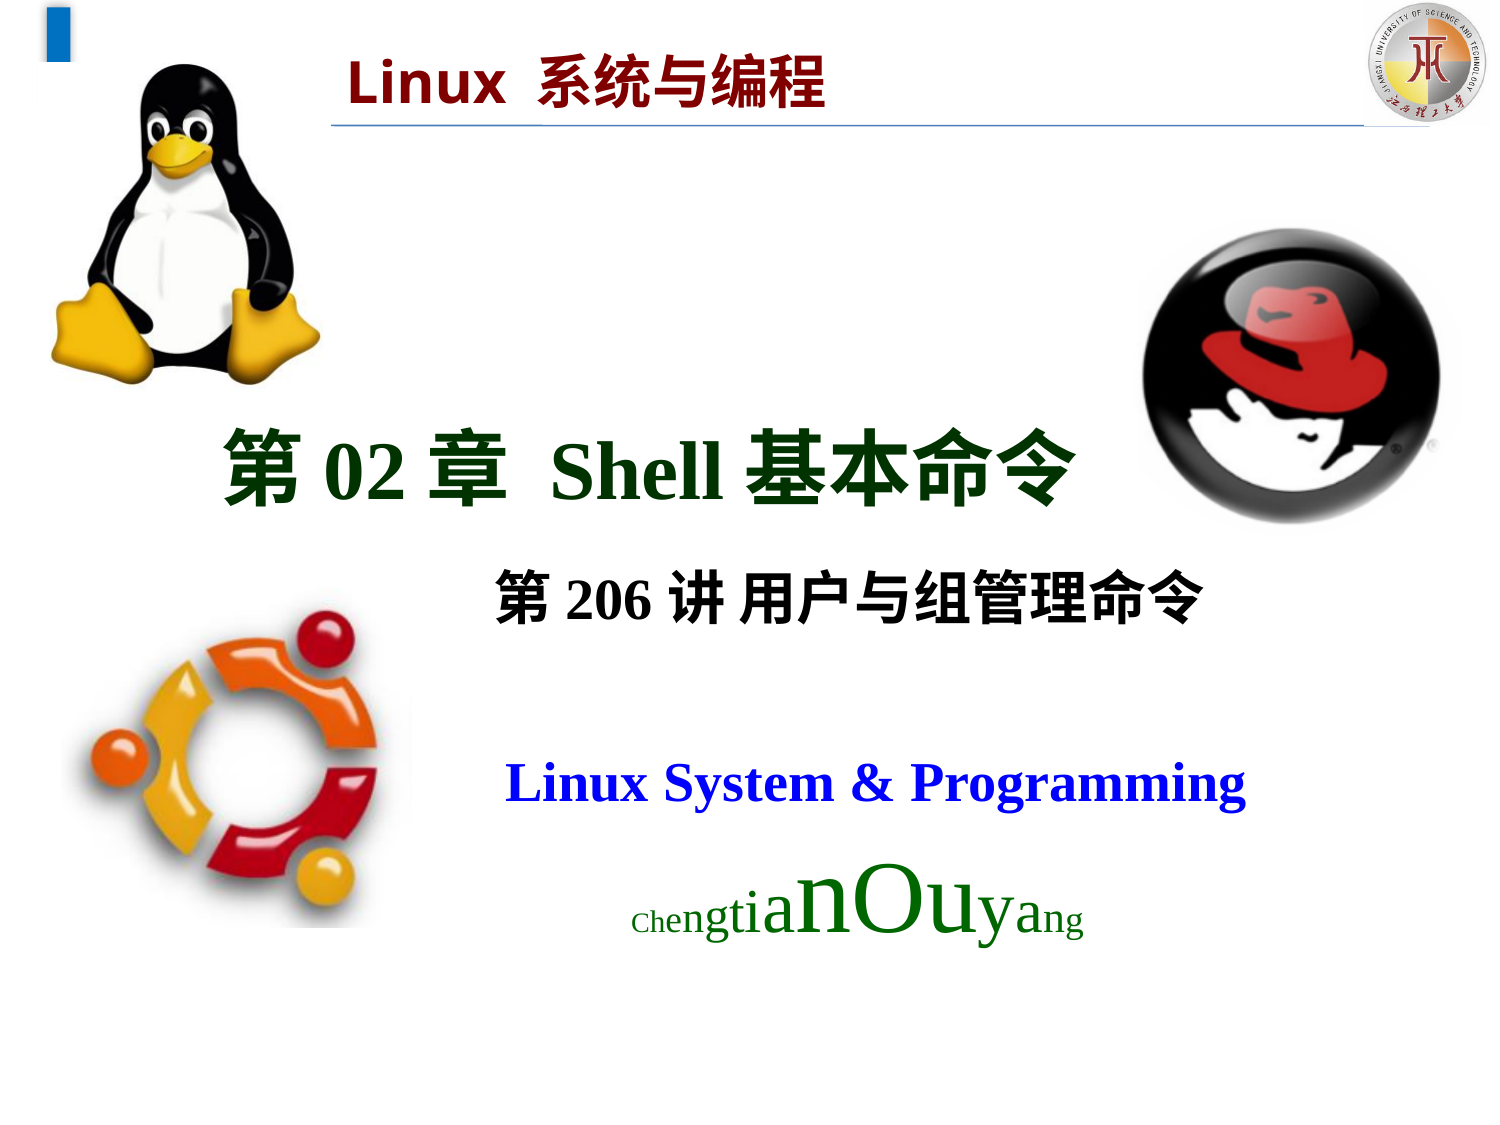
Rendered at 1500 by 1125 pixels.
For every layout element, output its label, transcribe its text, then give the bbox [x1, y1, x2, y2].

picture [61, 580, 412, 928]
title 第02章 Shell基本命令 [205, 388, 1194, 524]
subtitle 第206讲 用户与组管理命令 [478, 553, 1263, 663]
picture [38, 62, 331, 392]
picture [1364, 0, 1490, 126]
picture [1132, 242, 1440, 508]
